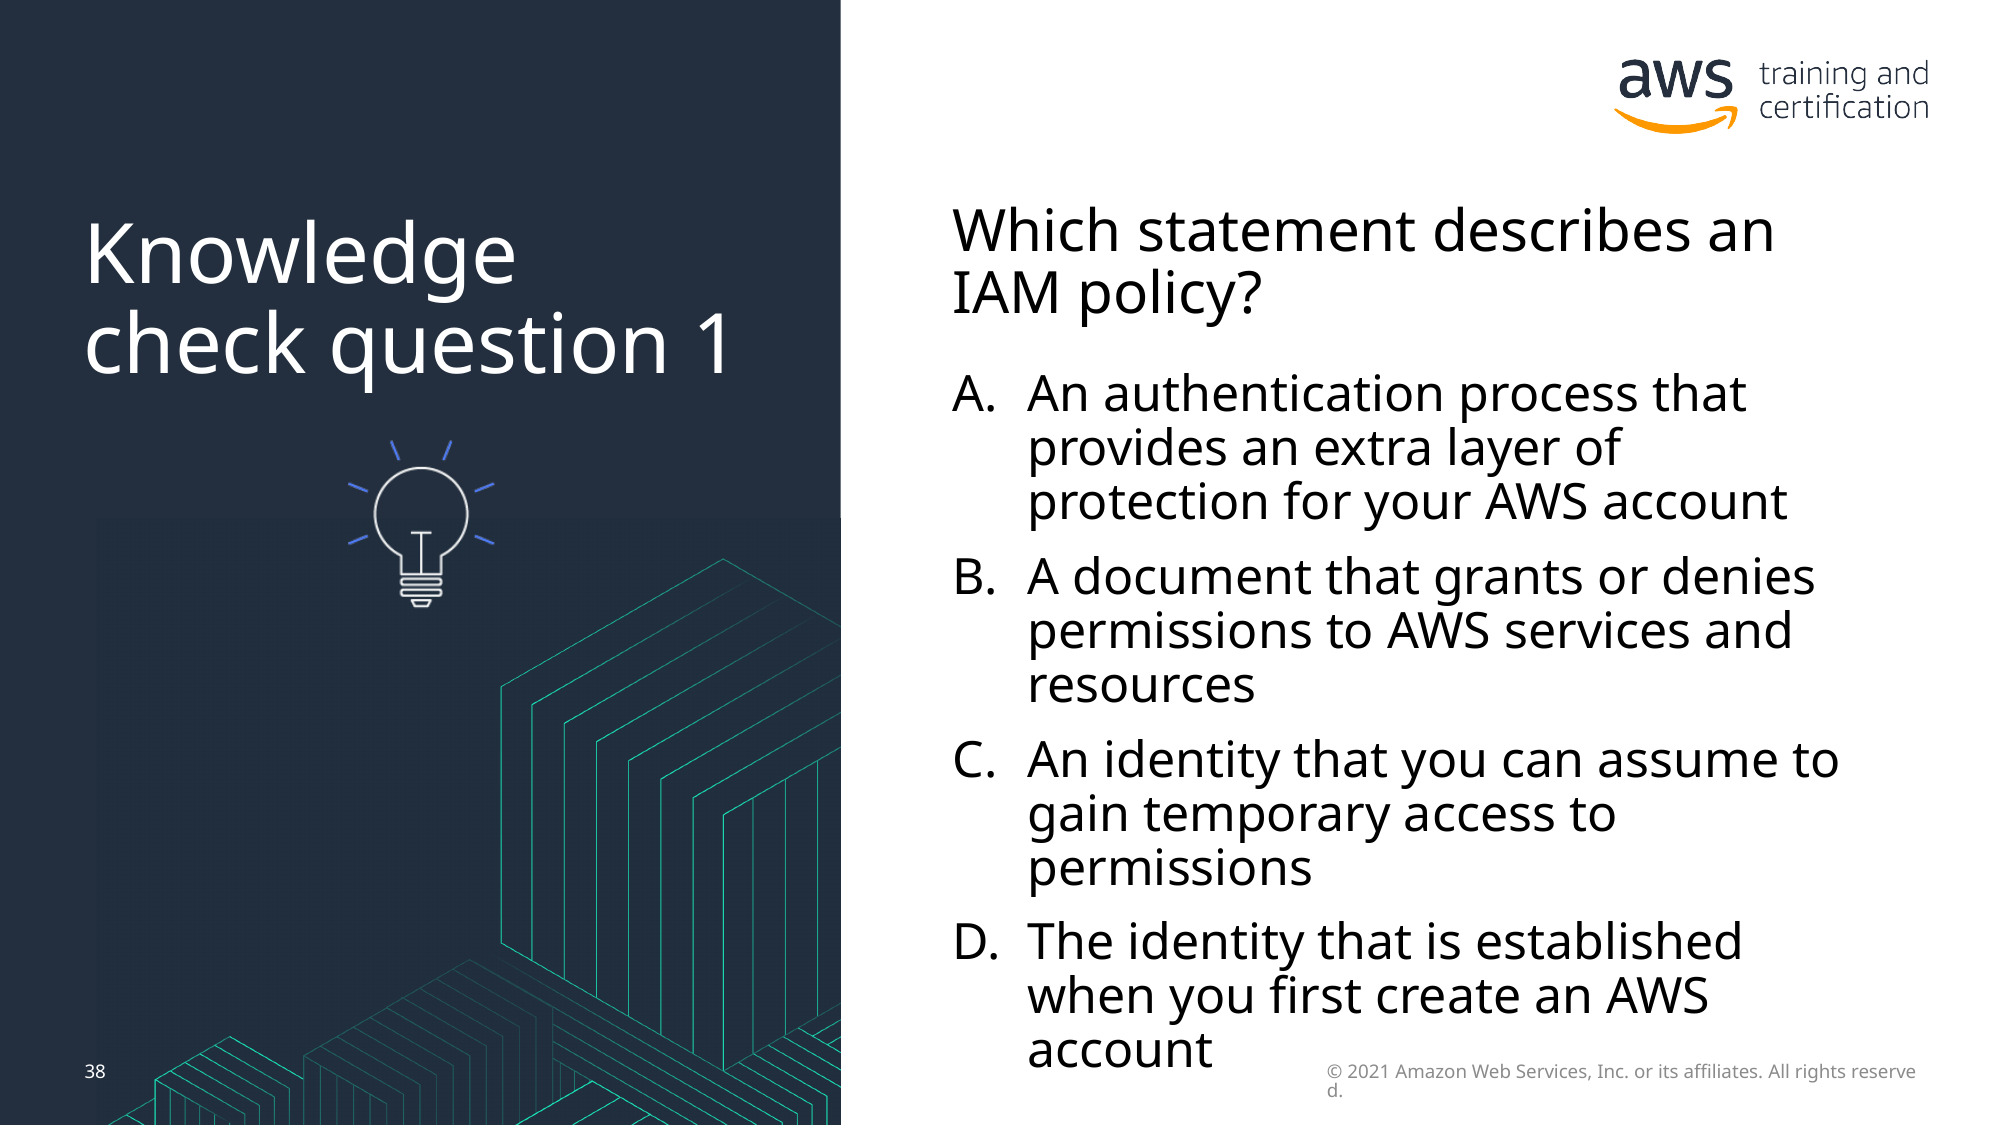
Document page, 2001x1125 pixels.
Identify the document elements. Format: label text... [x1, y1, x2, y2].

slide_number 38 [69, 1042, 520, 1103]
title Knowledge check question 1 [68, 193, 769, 411]
footer © 2021 Amazon Web Services, Inc. or its affiliates. All rights reserved. [1311, 1042, 1932, 1103]
list Which statement describes an IAM policy? An authentication process that provides an extra layer of protection for your AWS account A document that grants or denies permissions to AWS services and resources An identity that you can assume to gain temporary access to permissions The identity that is established when you first create an AWS account [937, 193, 1884, 984]
picture [96, 410, 841, 1125]
picture [1614, 59, 1928, 134]
